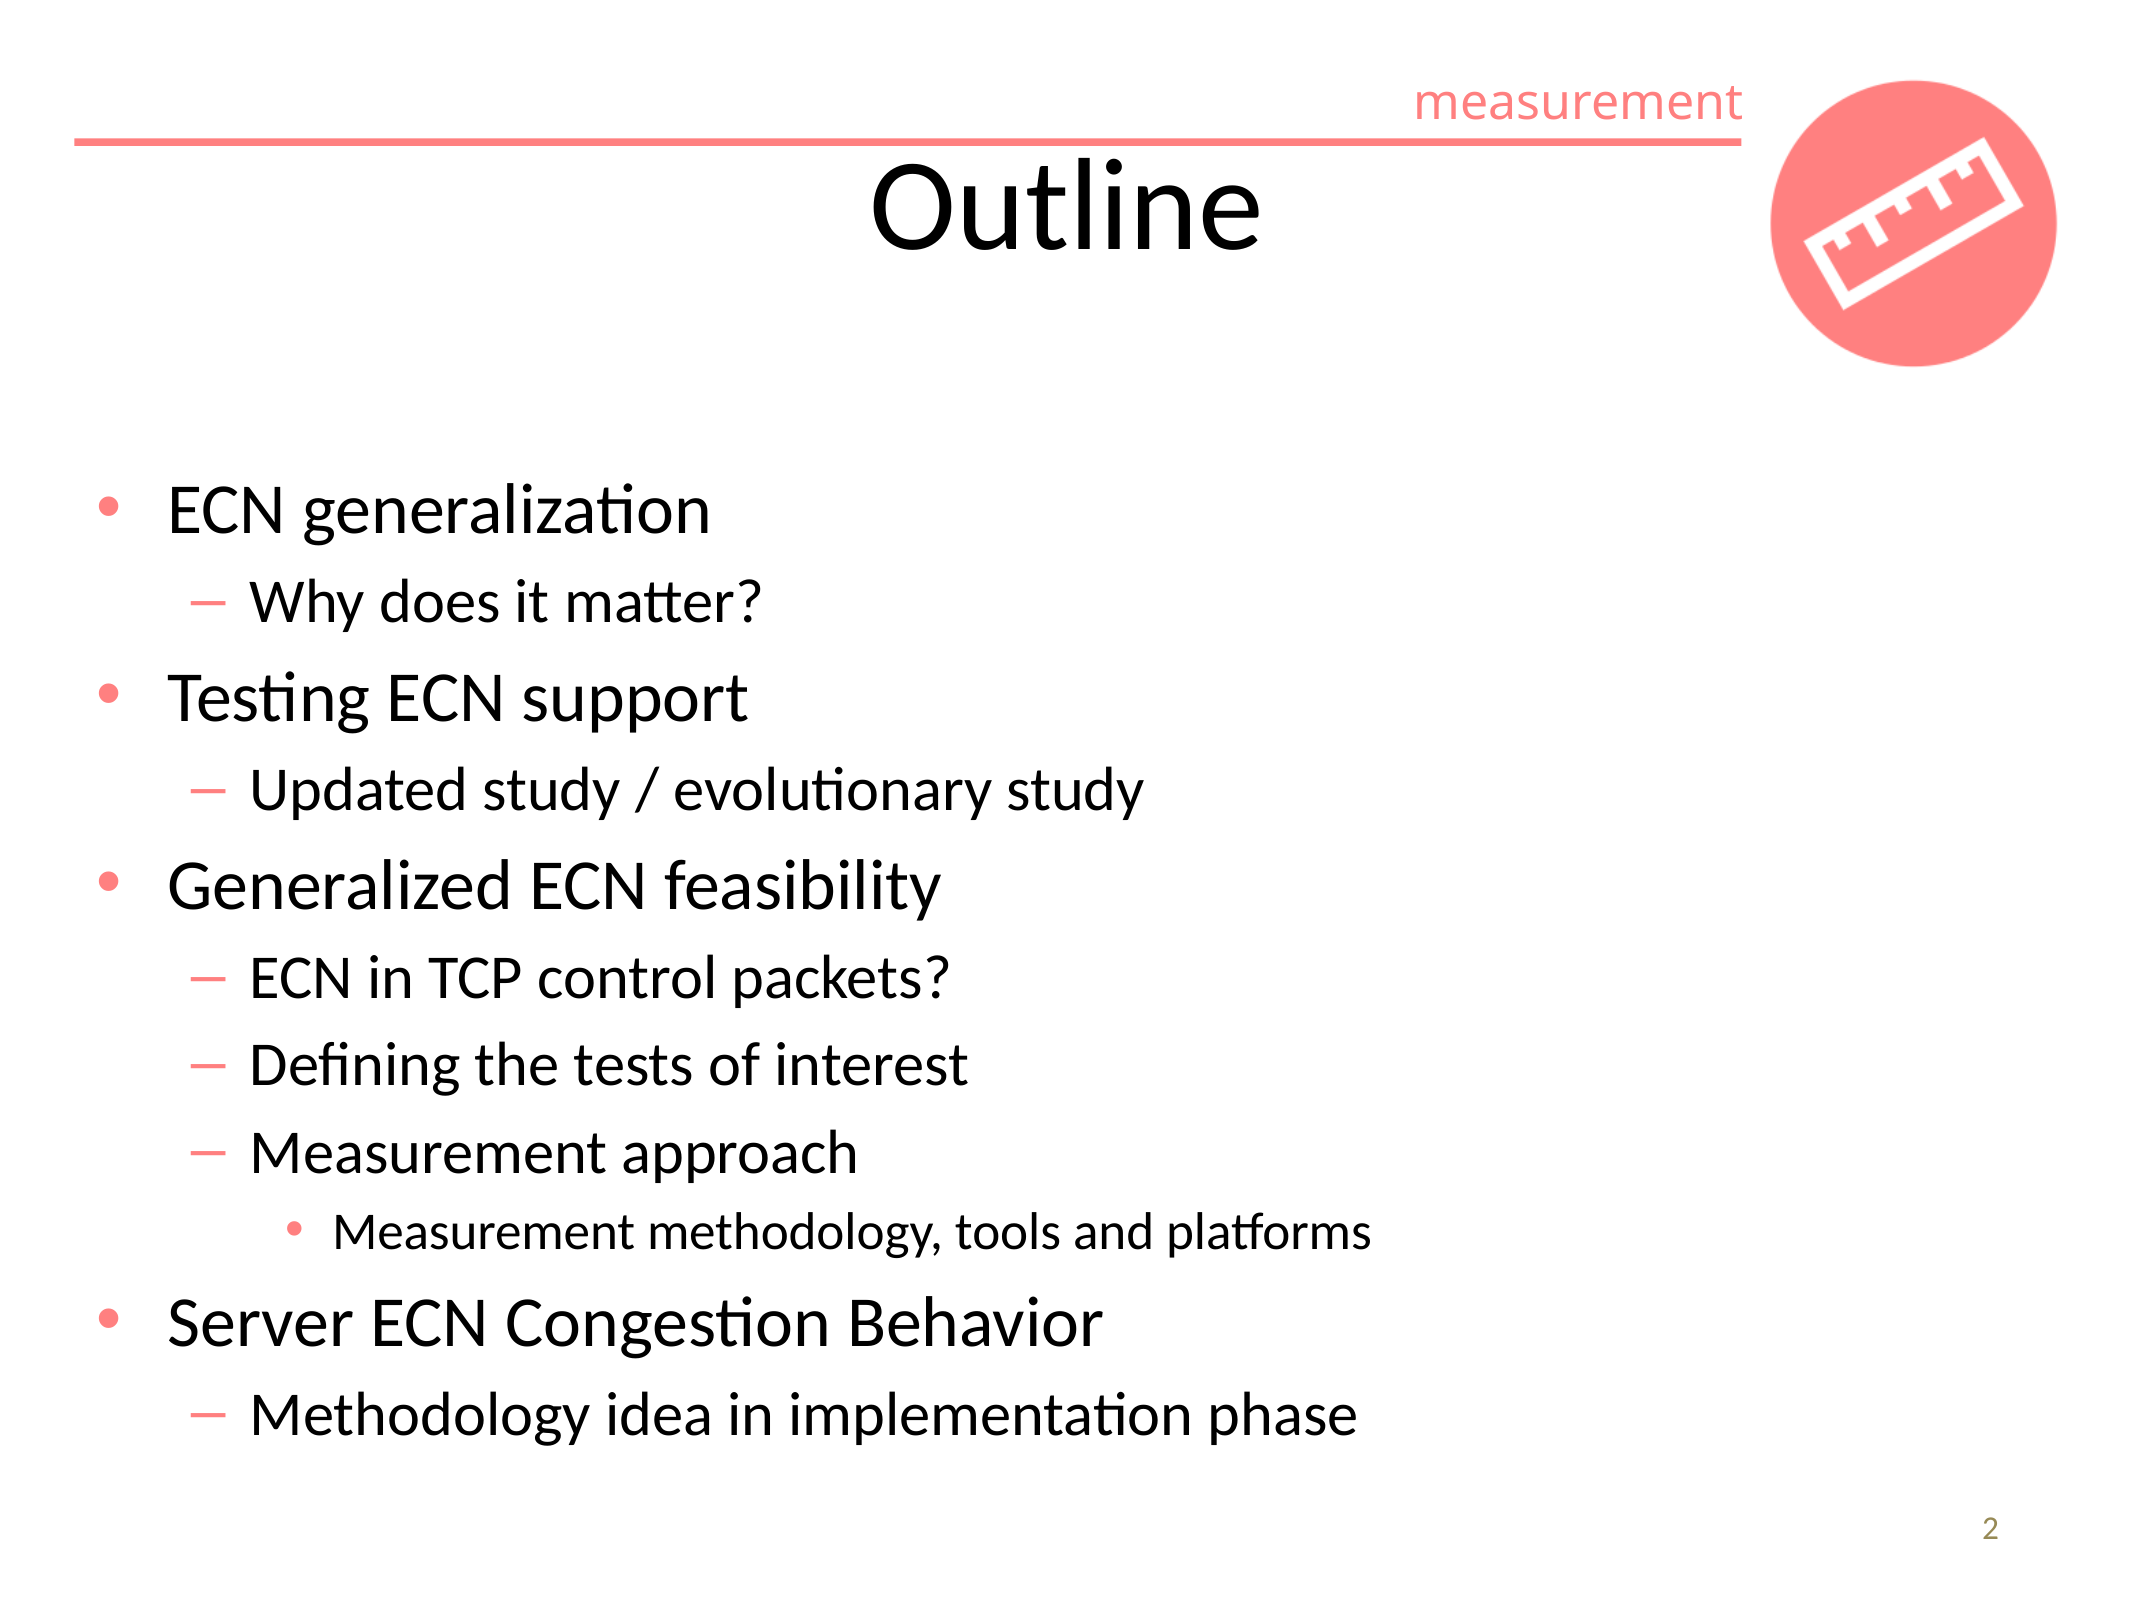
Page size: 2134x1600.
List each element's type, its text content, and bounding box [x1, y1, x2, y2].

slide_number 2 [1931, 1496, 2050, 1556]
title Outline [106, 64, 2027, 331]
list ECN generalization Why does it matter? Testing ECN support Updated study / evolutionary study Generalized ECN feasibility ECN in TCP control packets? Defining the tests of interest Measurement approach Measurement methodology, tools and platforms Server ECN Congestion Behavior Methodology idea in implementation phase [75, 451, 2053, 1462]
picture [1757, 73, 2071, 387]
